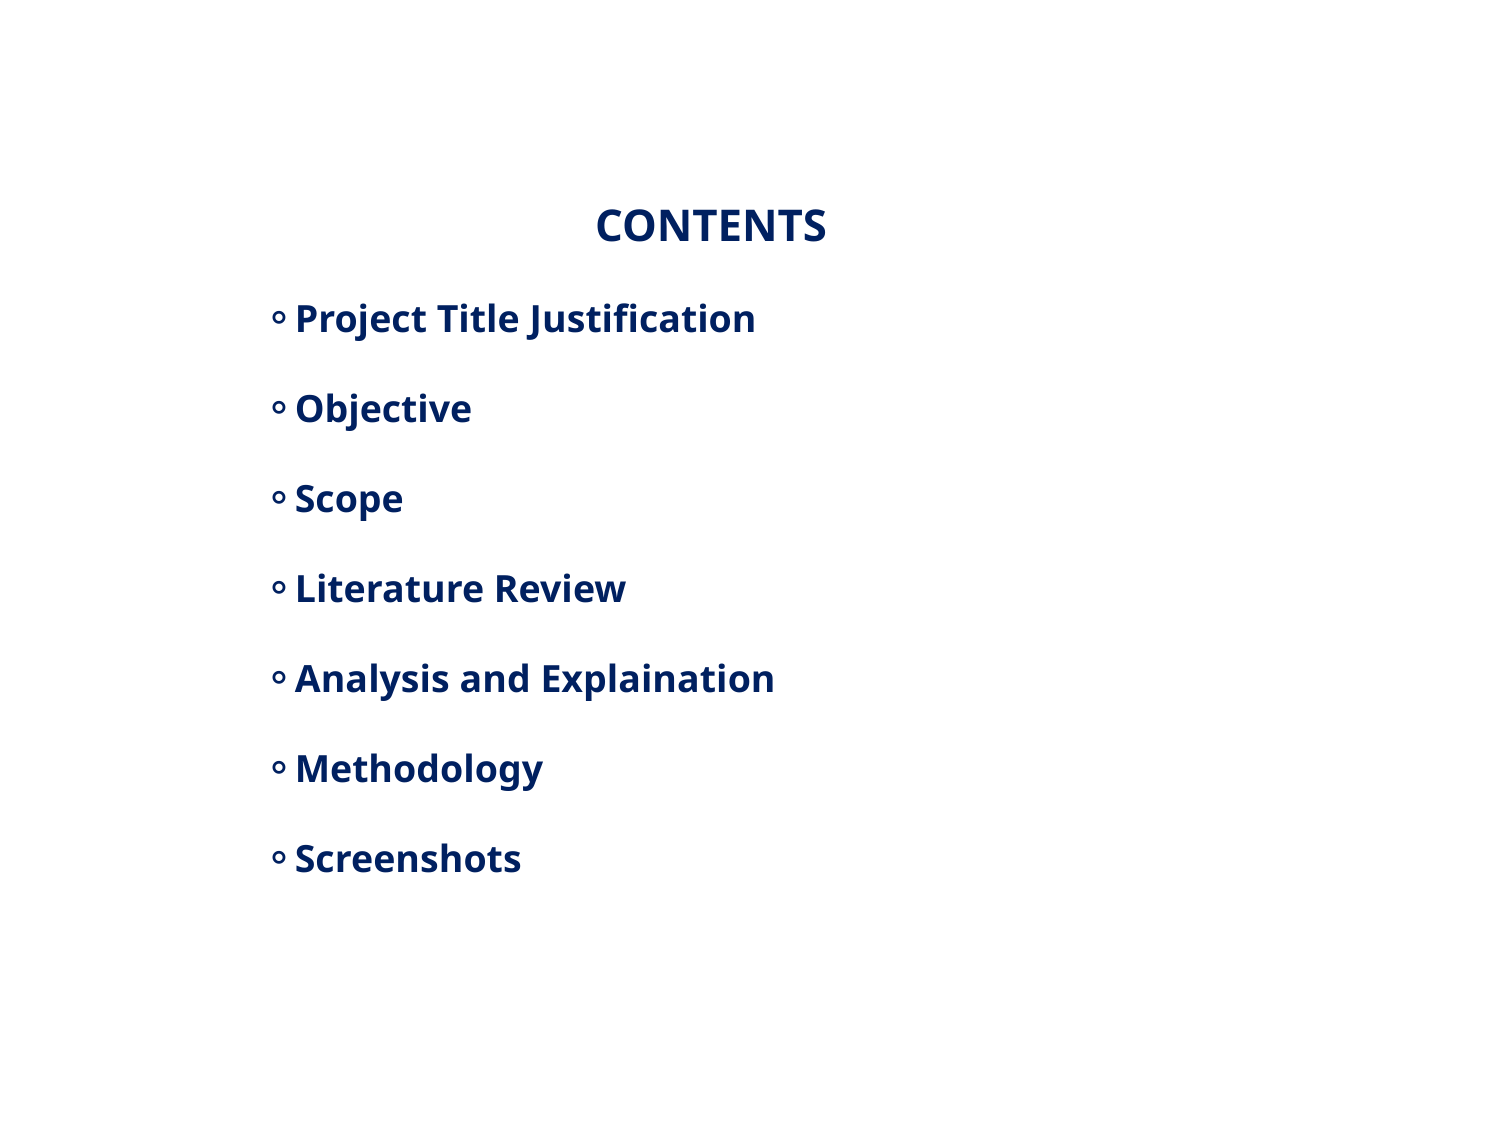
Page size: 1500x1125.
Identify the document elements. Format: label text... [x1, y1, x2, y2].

text_box CONTENTS Project Title Justification Objective Scope Literature Review Analysis and Explaination Methodology Screenshots [221, 171, 1201, 881]
